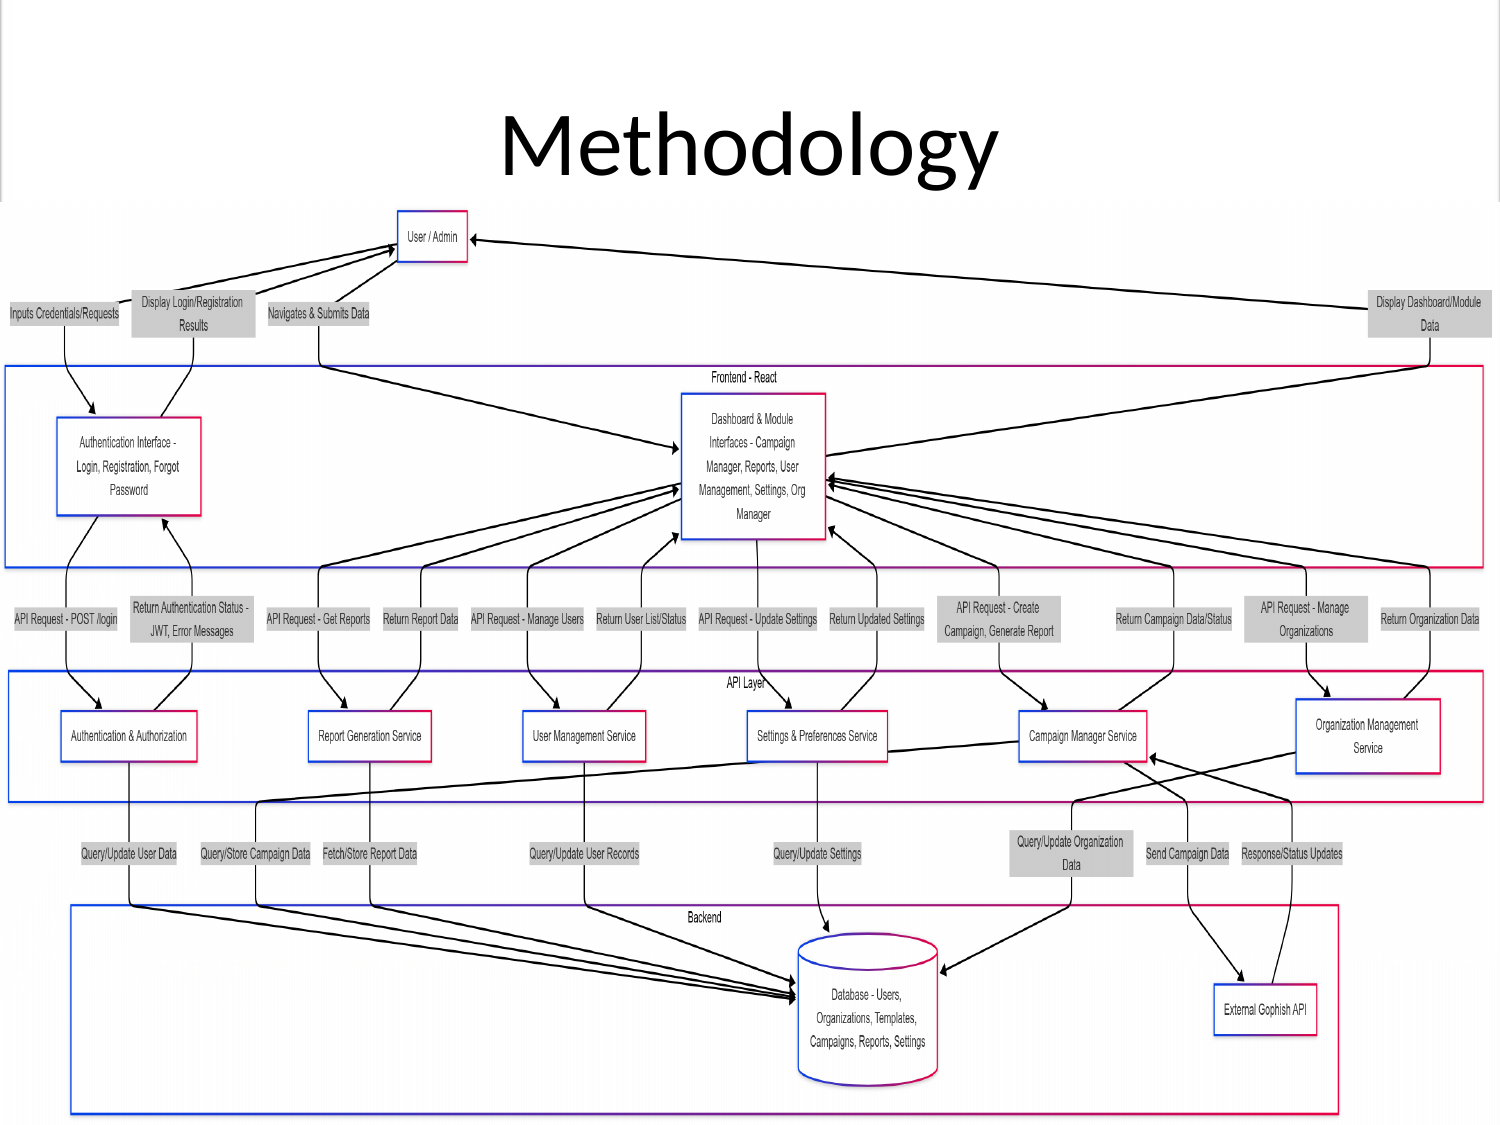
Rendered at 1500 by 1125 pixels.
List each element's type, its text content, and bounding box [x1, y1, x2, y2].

picture [0, 0, 1500, 1125]
title Methodology [75, 45, 1425, 200]
